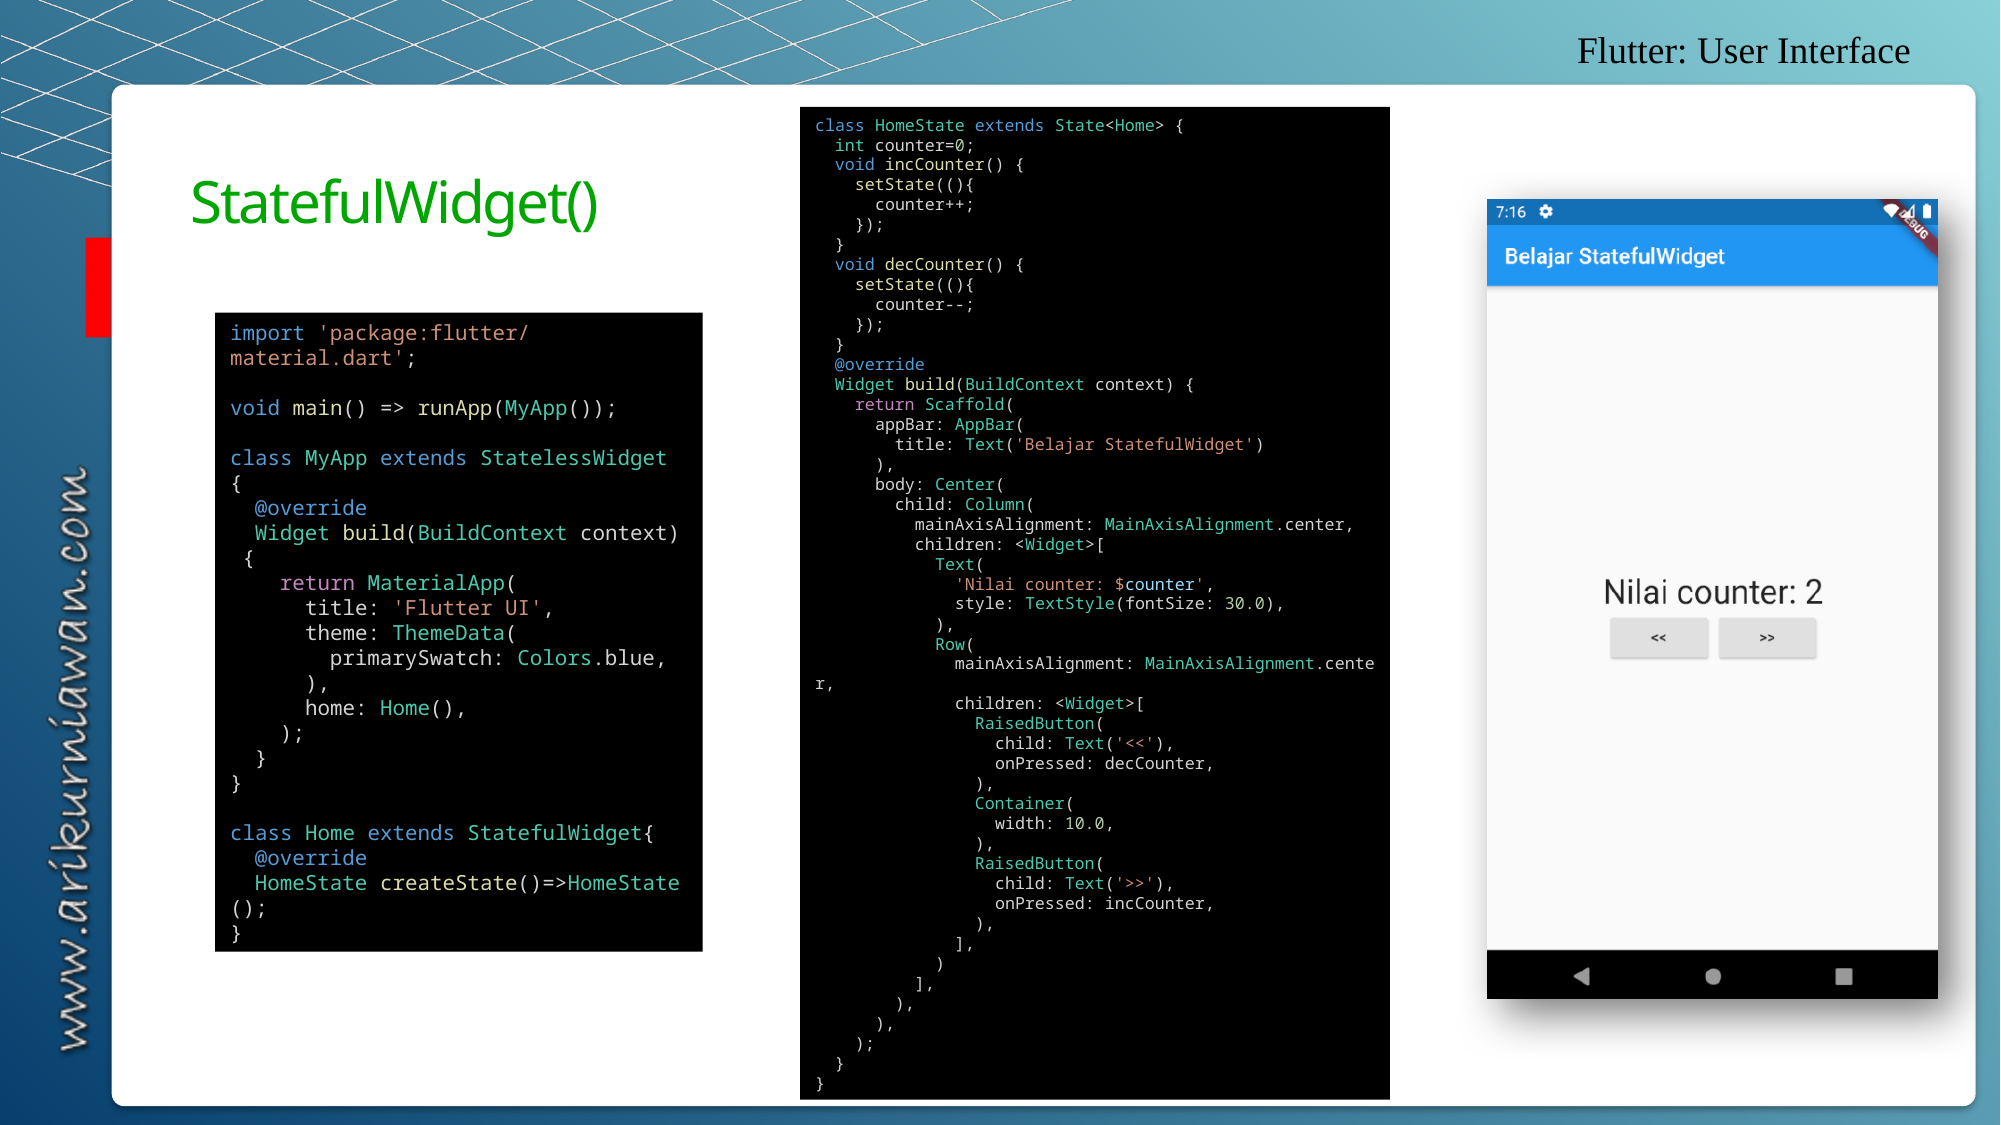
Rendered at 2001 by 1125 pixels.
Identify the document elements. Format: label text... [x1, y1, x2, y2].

picture [2, 0, 1102, 240]
text_box StatefulWidget() [175, 151, 800, 248]
text_box class HomeState extends State<Home> { int counter=0; void incCounter() { setState((){ counter++; }); } void decCounter() { setState((){ counter--; }); } @override Widget build(BuildContext context) { return Scaffold( appBar: AppBar( title: Text('Belajar StatefulWidget') ), body: Center( child: Column( mainAxisAlignment: MainAxisAlignment.center, children: <Widget>[ Text( 'Nilai counter: $counter', style: TextStyle(fontSize: 30.0), ), Row( mainAxisAlignment: MainAxisAlignment.center, children: <Widget>[ RaisedButton( child: Text('<<'), onPressed: decCounter, ), Container( width: 10.0, ), RaisedButton( child: Text('>>'), onPressed: incCounter, ), ], ) ], ), ), ); } } [800, 106, 1390, 1100]
picture [43, 437, 100, 1069]
picture [1487, 199, 1938, 999]
text_box import 'package:flutter/material.dart'; void main() => runApp(MyApp()); class MyApp extends StatelessWidget { @override Widget build(BuildContext context) { return MaterialApp( title: 'Flutter UI', theme: ThemeData( primarySwatch: Colors.blue, ), home: Home(), ); } } class Home extends StatefulWidget{ @override HomeState createState()=>HomeState(); } [215, 312, 703, 952]
text_box Flutter: User Interface [1562, 18, 2000, 79]
